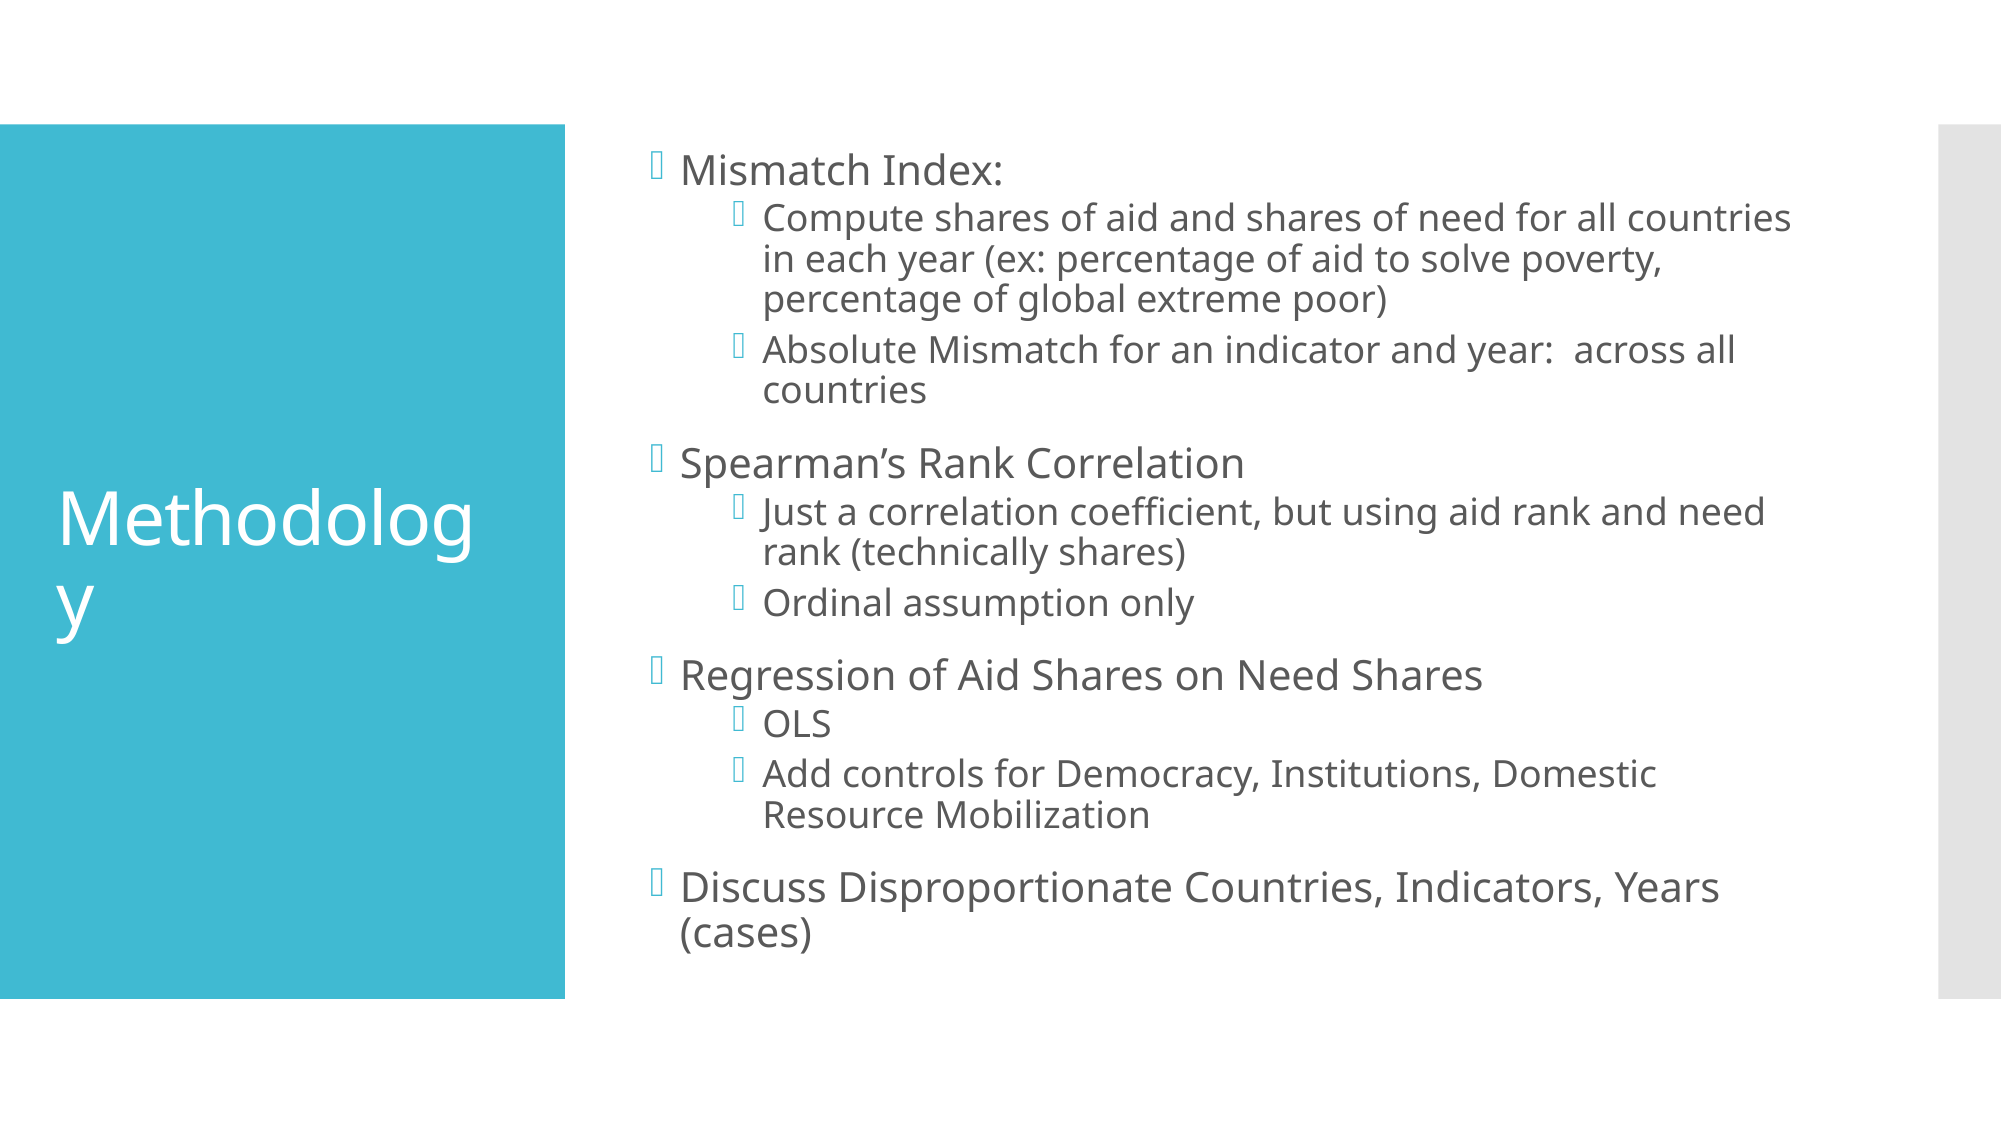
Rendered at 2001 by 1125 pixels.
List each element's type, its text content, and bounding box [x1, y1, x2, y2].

title Methodology [41, 184, 525, 940]
